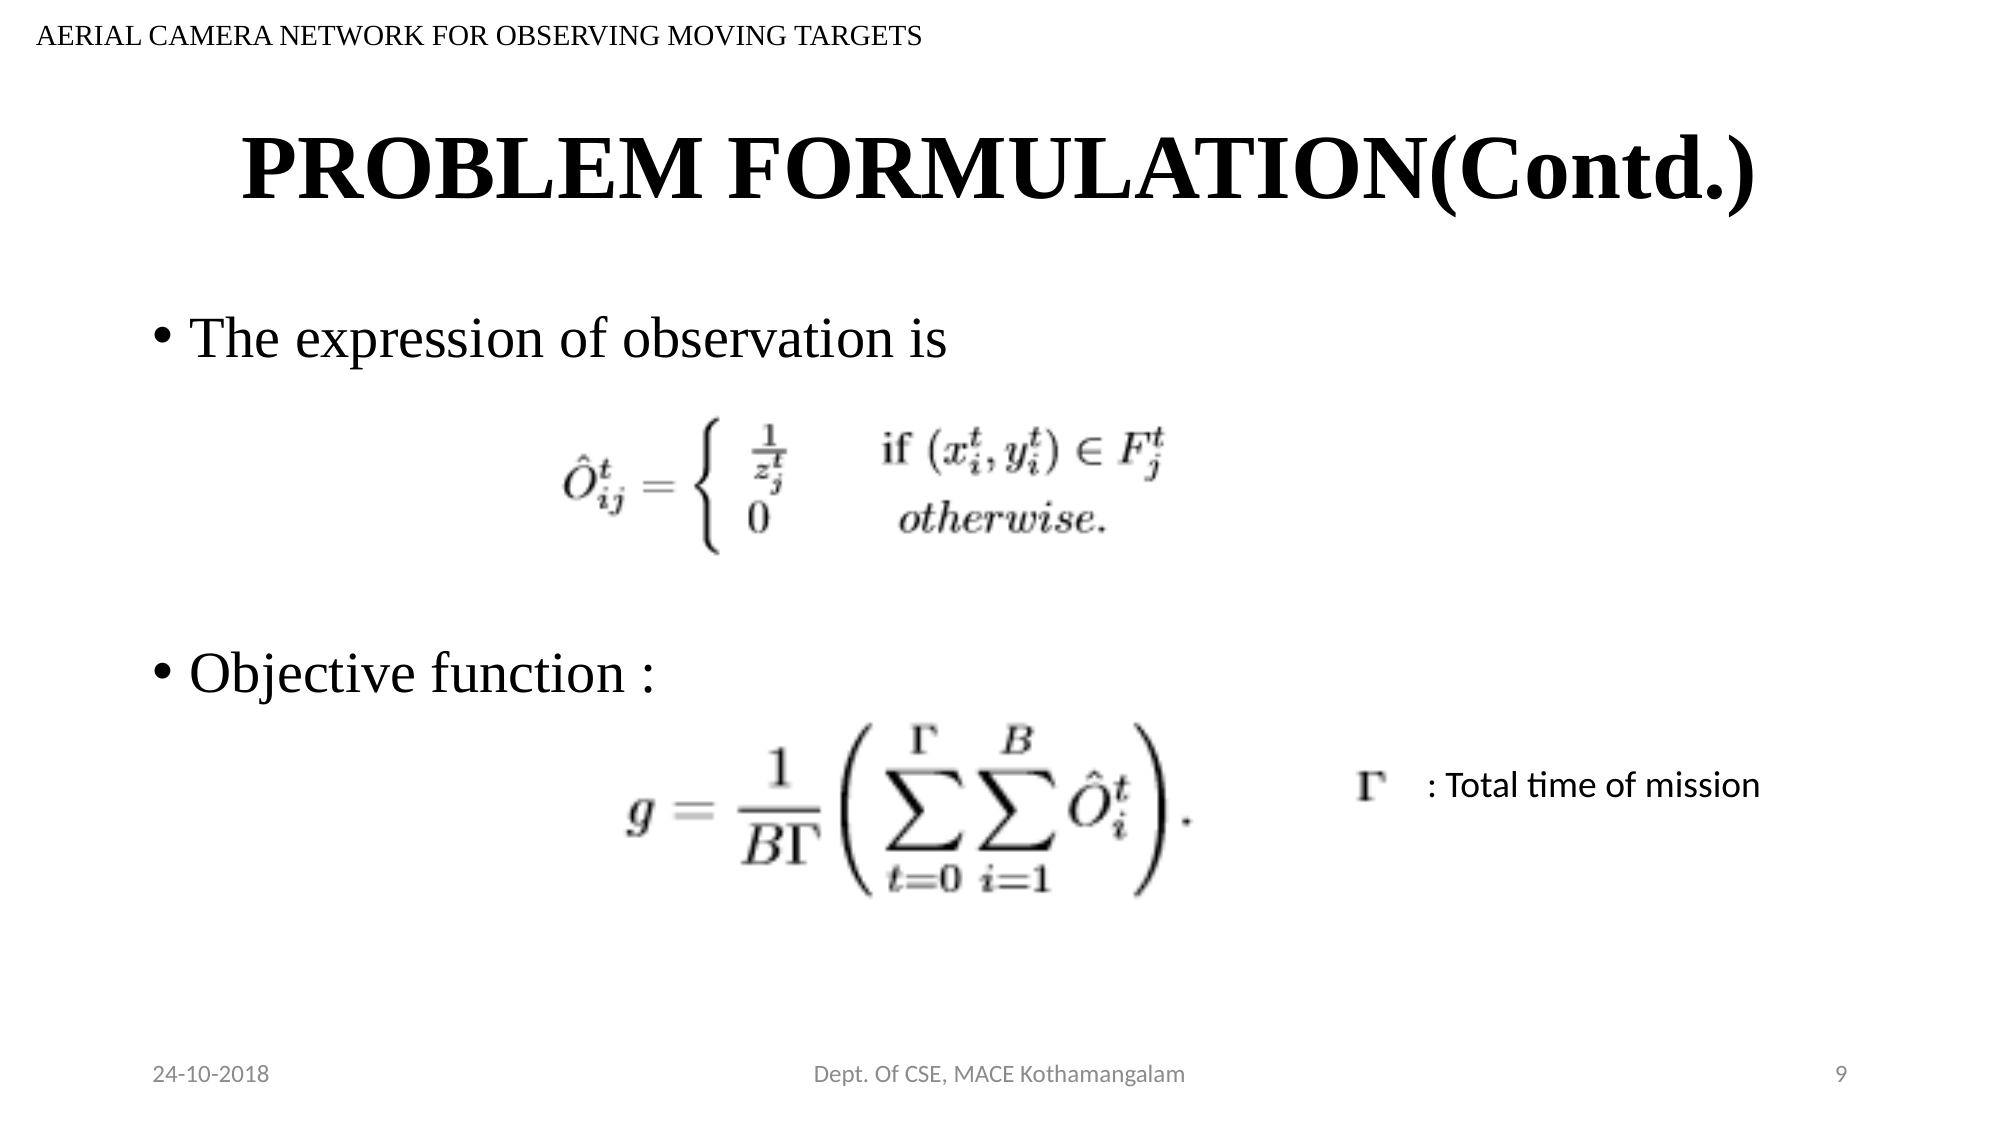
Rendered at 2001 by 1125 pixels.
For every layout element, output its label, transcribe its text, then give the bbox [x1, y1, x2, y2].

text_box : Total time of mission [1413, 752, 1807, 813]
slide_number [137, 1042, 588, 1103]
picture [441, 395, 1278, 583]
text_box AERIAL CAMERA NETWORK FOR OBSERVING MOVING TARGETS [21, 9, 1094, 59]
footer Dept. Of CSE, MACE Kothamangalam [662, 1042, 1338, 1103]
picture [470, 707, 1249, 938]
picture [1332, 740, 1413, 813]
title PROBLEM FORMULATION(Contd.) [137, 59, 1863, 278]
list The expression of observation is Objective function : [137, 299, 1863, 1014]
slide_number 9 [1412, 1042, 1863, 1103]
